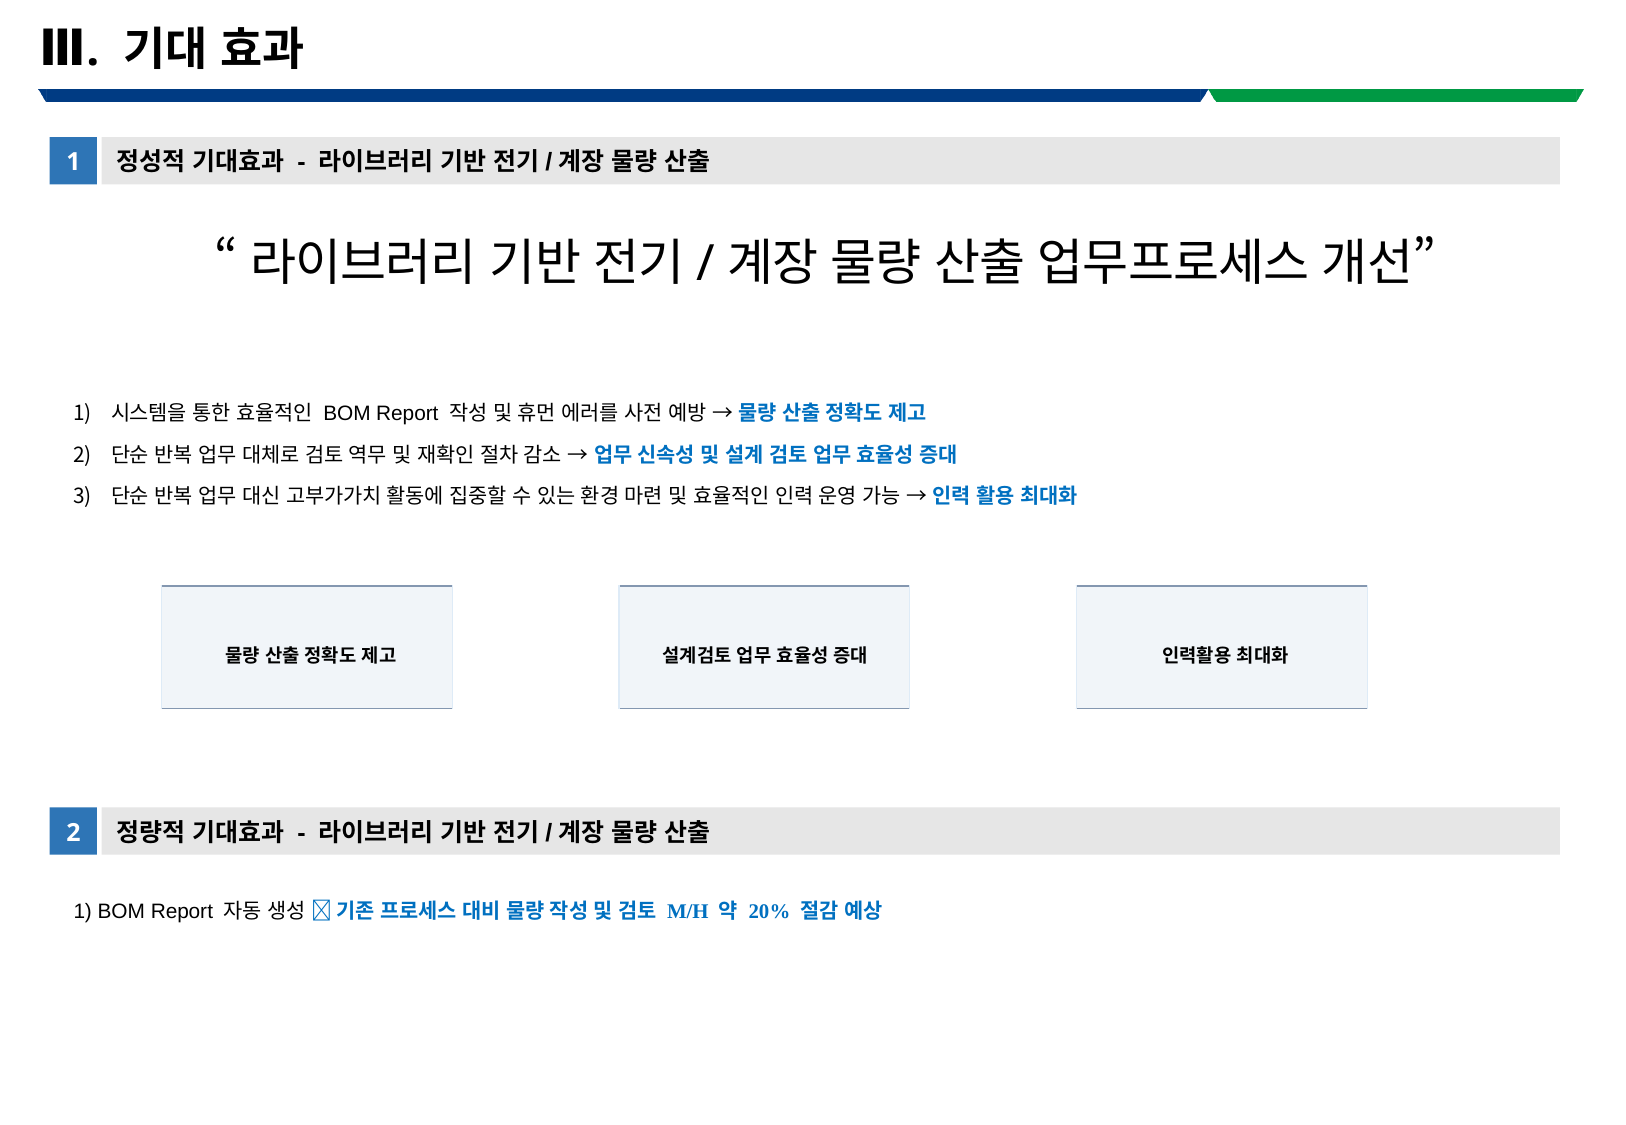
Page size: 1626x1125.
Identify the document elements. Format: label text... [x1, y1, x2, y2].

table_header 설계검토 업무 효율성 증대 [620, 587, 909, 708]
text_box 1 [49, 136, 98, 185]
text_box 2 [49, 806, 98, 856]
text_box 정량적 기대효과 - 라이브러리 기반 전기/계장 물량 산출 [100, 806, 1561, 856]
table_header 인력활용 최대화 [1077, 587, 1367, 708]
title Ⅲ. 기대 효과 [24, 2, 1584, 93]
table_header 물량 산출 정확도 제고 [162, 629, 452, 708]
text_box 시스템을 통한 효율적인 BOM Report 작성 및 휴먼 에러를 사전 예방 → 물량 산출 정확도 제고 단순 반복 업무 대체로 검토 역무 및 재확인 절차 감소 → 업무 신속성 및 설계 검토 업무 효율성 증대 단순 반복 업무 대신 고부가가치 활동에 집중할 수 있는 환경 마련 및 효율적인 인력 운영 가능 → 인력 활용 최대화 [61, 379, 1498, 629]
picture [38, 93, 1584, 102]
text_box 정성적 기대효과 - 라이브러리 기반 전기/계장 물량 산출 [100, 136, 1561, 185]
text_box 1) BOM Report 자동 생성  기존 프로세스 대비 물량 작성 및 검토 M/H 약 20% 절감 예상 [61, 878, 1498, 1059]
text_box “라이브러리 기반 전기/계장 물량 산출 업무프로세스 개선” [103, 230, 1560, 291]
